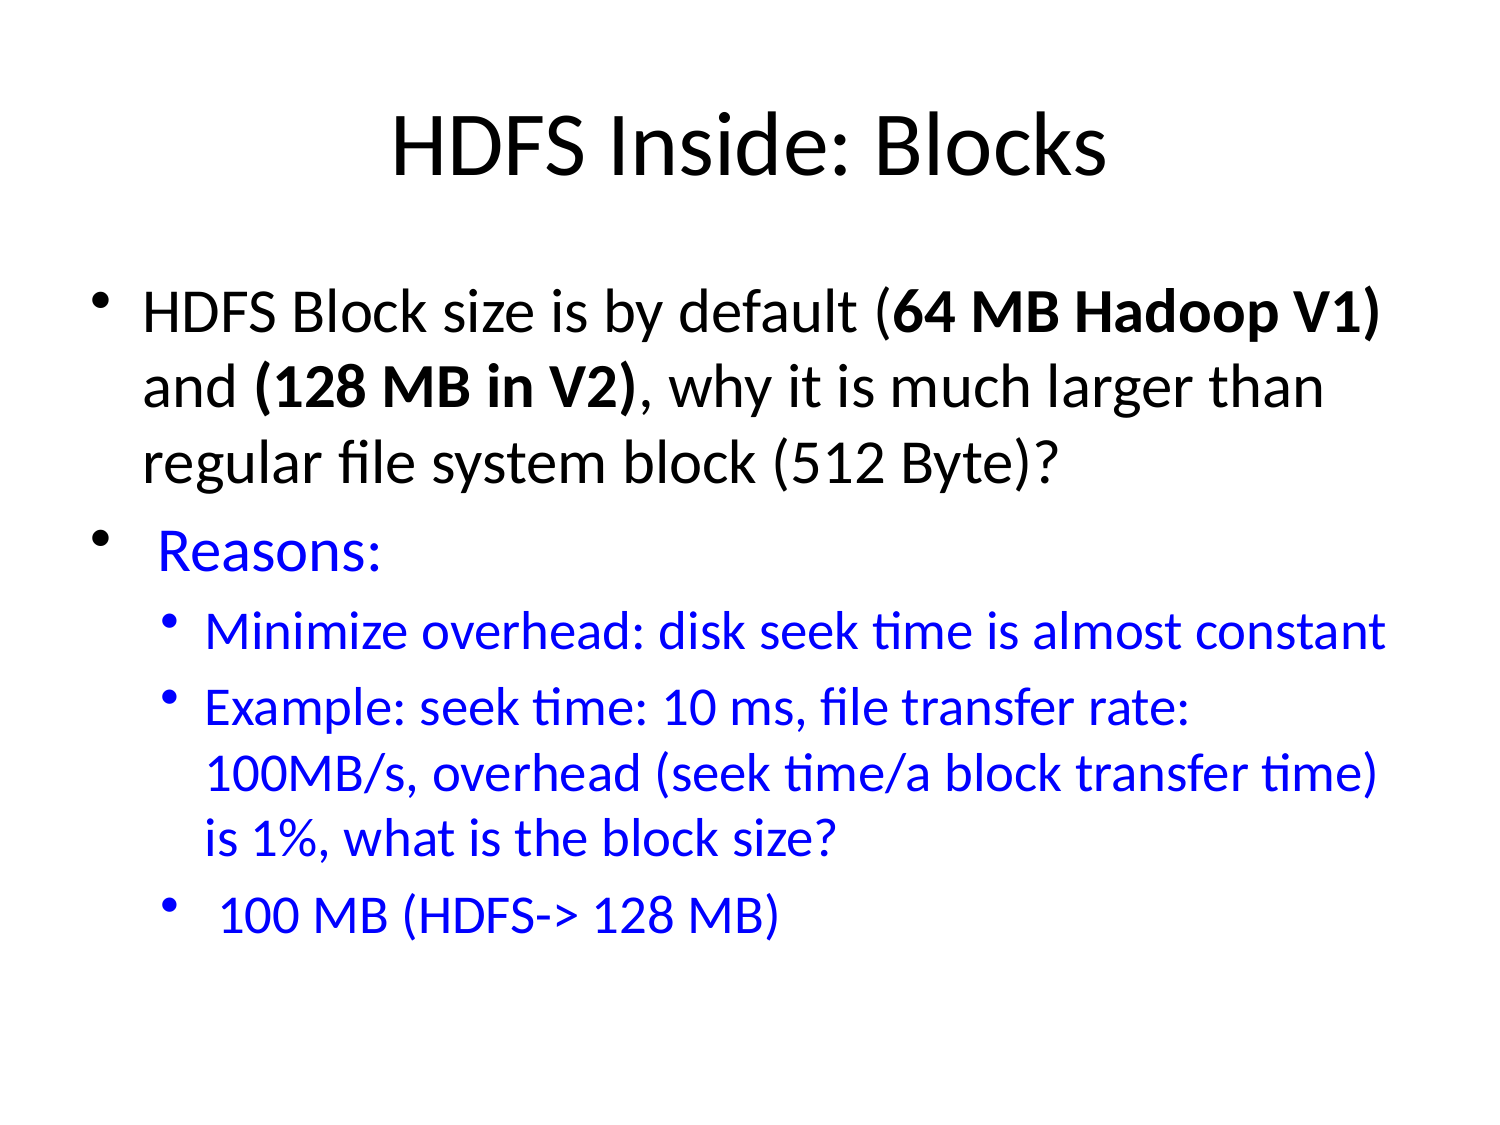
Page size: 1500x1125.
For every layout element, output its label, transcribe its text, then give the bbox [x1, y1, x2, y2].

list HDFS Block size is by default (64 MB Hadoop V1) and (128 MB in V2), why it is much larger than regular file system block (512 Byte)? Reasons: Minimize overhead: disk seek time is almost constant Example: seek time: 10 ms, file transfer rate: 100MB/s, overhead (seek time/a block transfer time) is 1%, what is the block size? 100 MB (HDFS-> 128 MB) [75, 262, 1425, 1005]
title HDFS Inside: Blocks [75, 45, 1425, 233]
